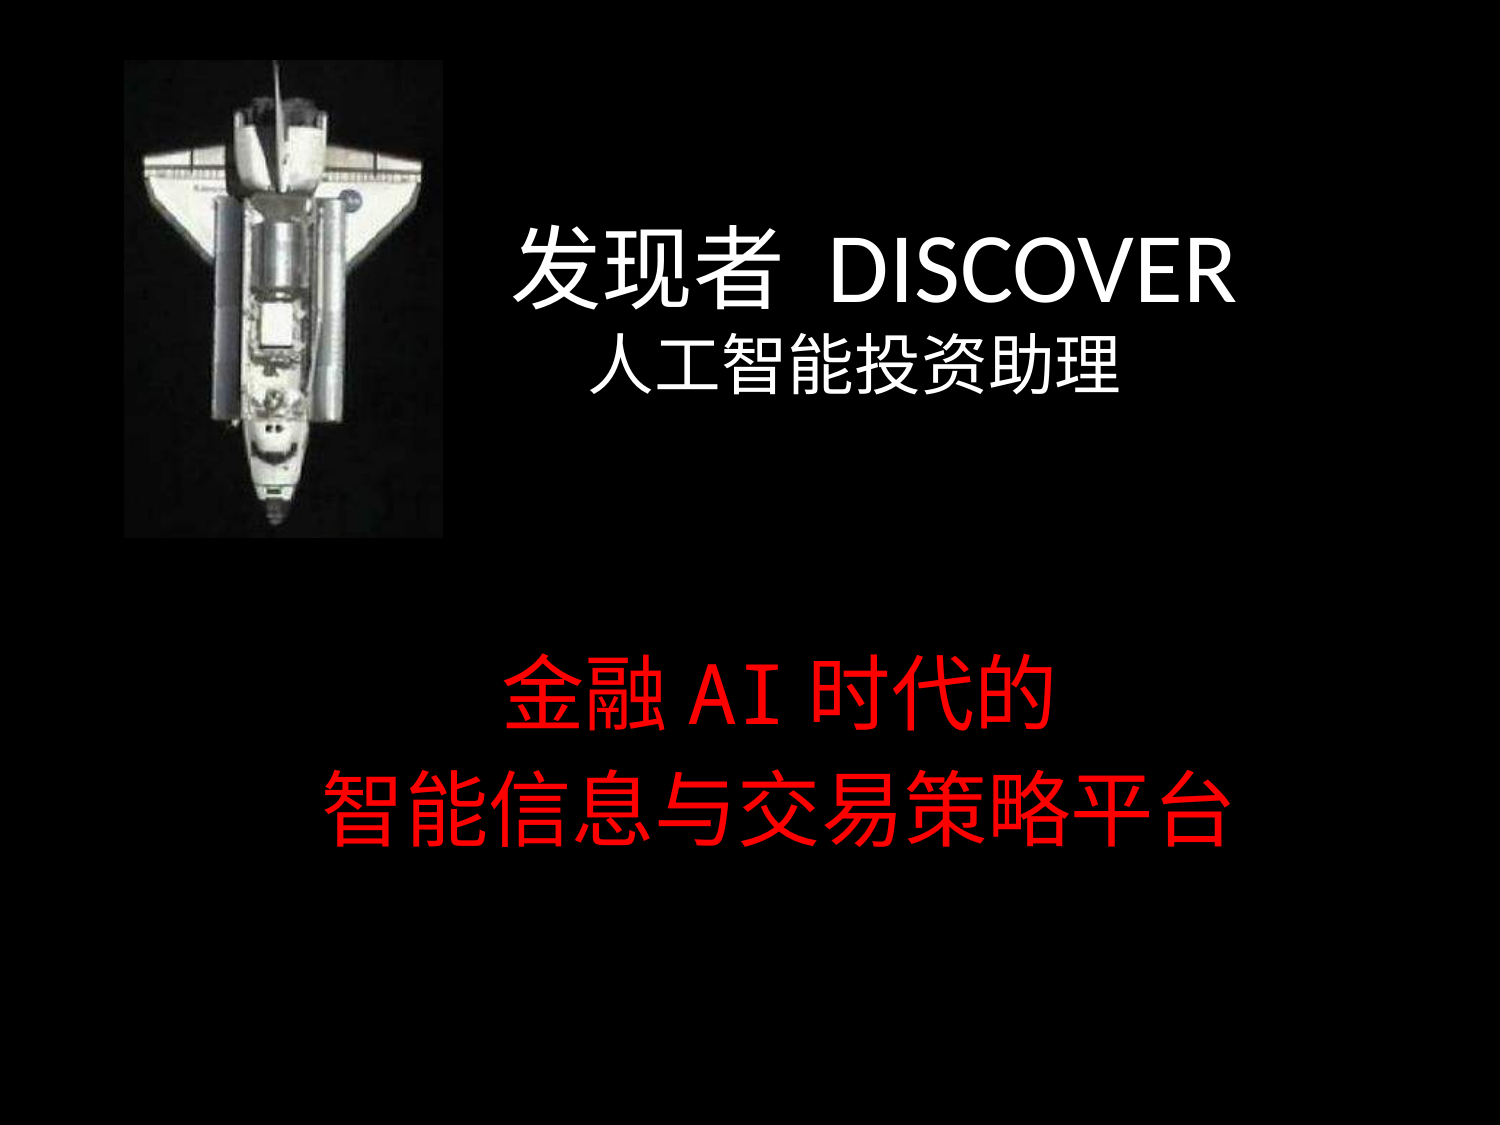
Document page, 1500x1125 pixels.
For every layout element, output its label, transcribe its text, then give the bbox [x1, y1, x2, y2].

title 发现者 DISCOVER 人工智能投资助理 [449, 159, 1437, 446]
picture [123, 60, 444, 538]
list 金融AI时代的 智能信息与交易策略平台 [145, 631, 1414, 873]
